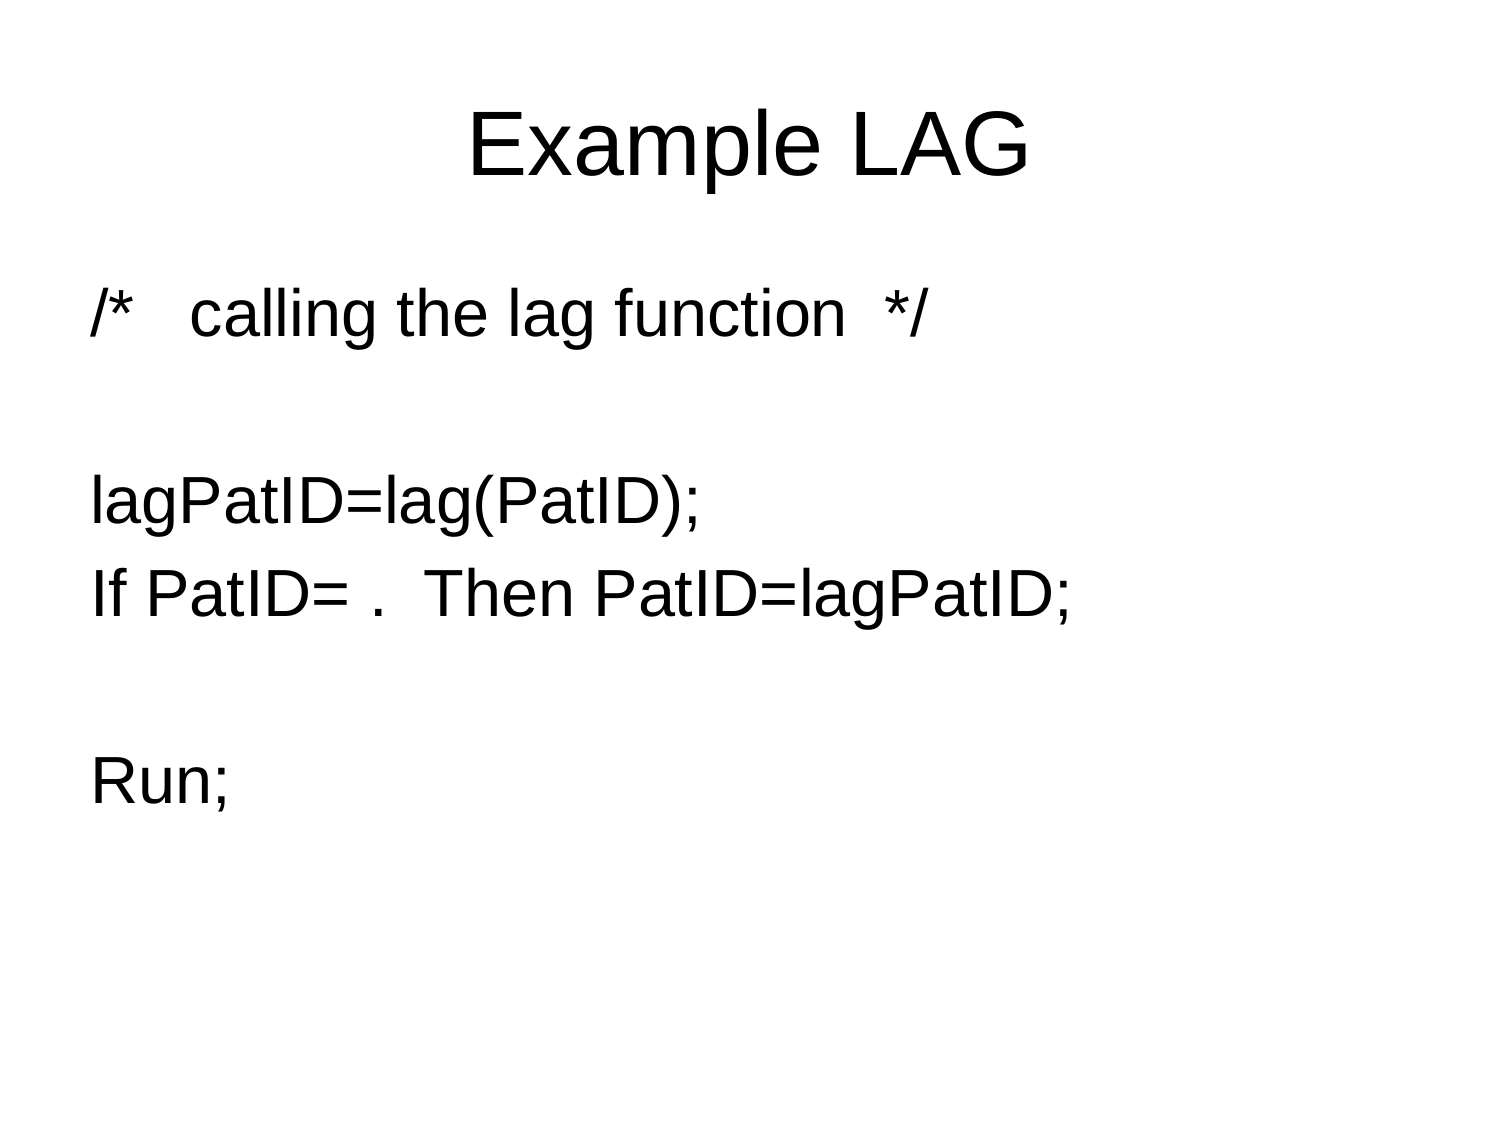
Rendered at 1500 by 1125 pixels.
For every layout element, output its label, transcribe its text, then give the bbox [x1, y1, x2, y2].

title Example LAG [75, 45, 1425, 233]
list /* calling the lag function */ lagPatID=lag(PatID); If PatID= . Then PatID=lagPatID; Run; [75, 262, 1425, 1005]
